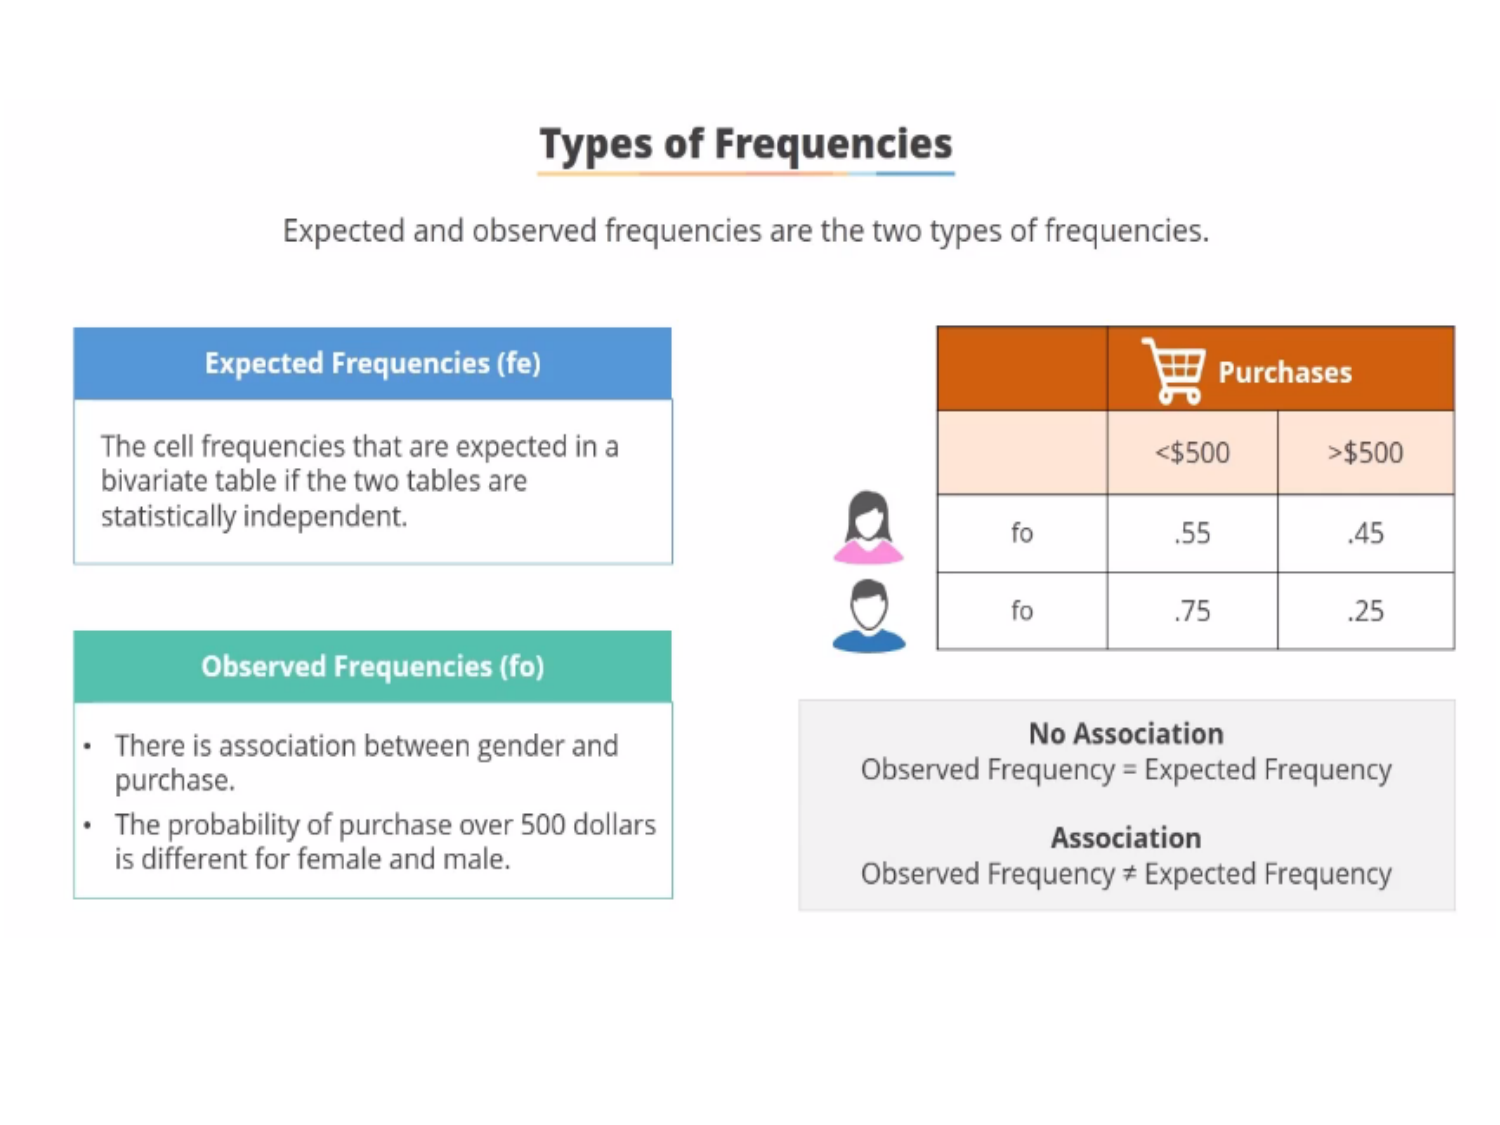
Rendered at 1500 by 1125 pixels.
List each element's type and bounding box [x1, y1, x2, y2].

picture [4, 99, 1496, 938]
